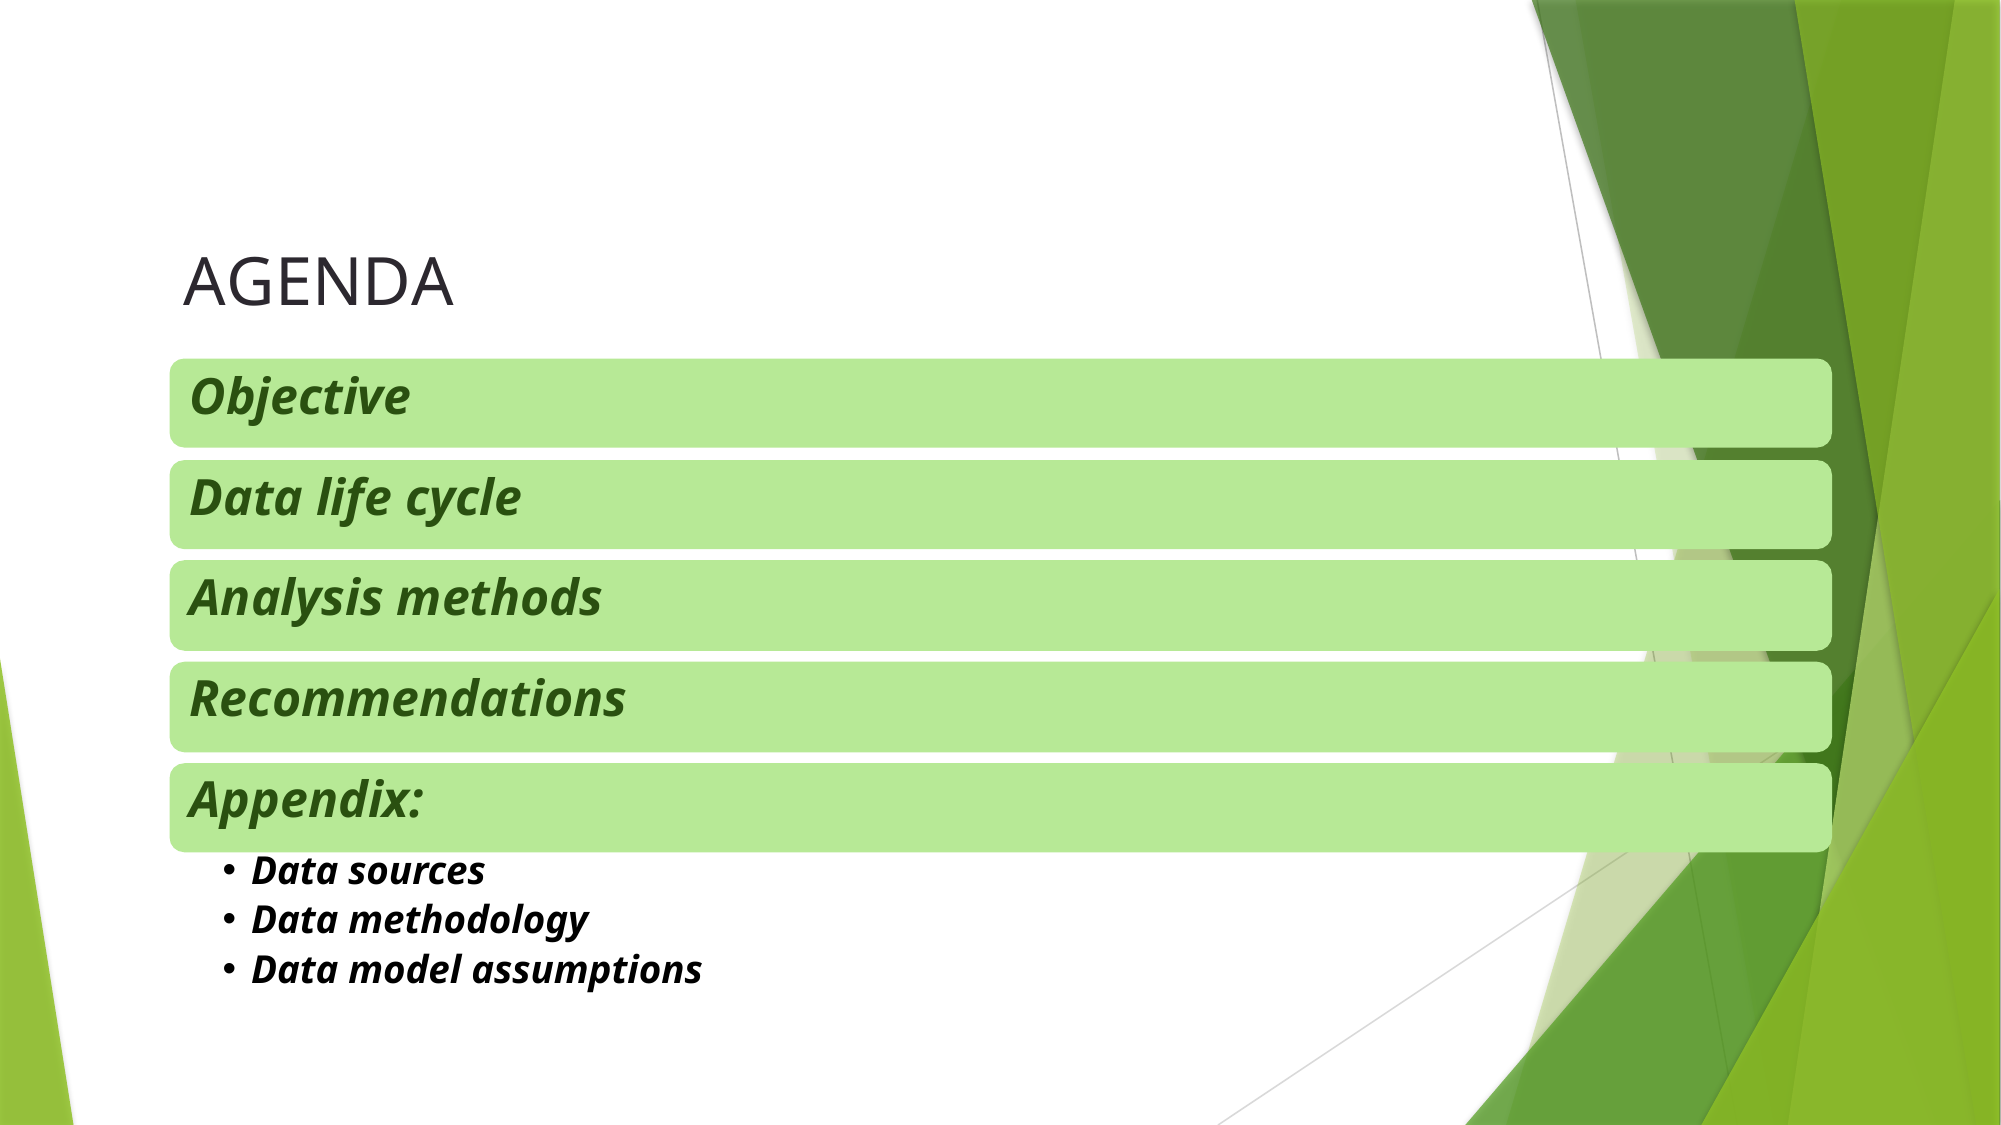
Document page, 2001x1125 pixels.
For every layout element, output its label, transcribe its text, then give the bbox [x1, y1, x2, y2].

text_box [839, 661, 1833, 753]
text_box [169, 460, 187, 550]
text_box [839, 460, 1833, 550]
text_box [169, 358, 1833, 448]
text_box [169, 763, 187, 853]
text_box Objective Data life cycle Analysis methods Recommendations Appendix: Data sources Data methodology Data model assumptions [187, 362, 839, 992]
text_box [169, 661, 187, 753]
text_box [839, 560, 1833, 651]
text_box [839, 763, 1833, 853]
title AGENDA [181, 236, 474, 358]
text_box [169, 560, 187, 651]
